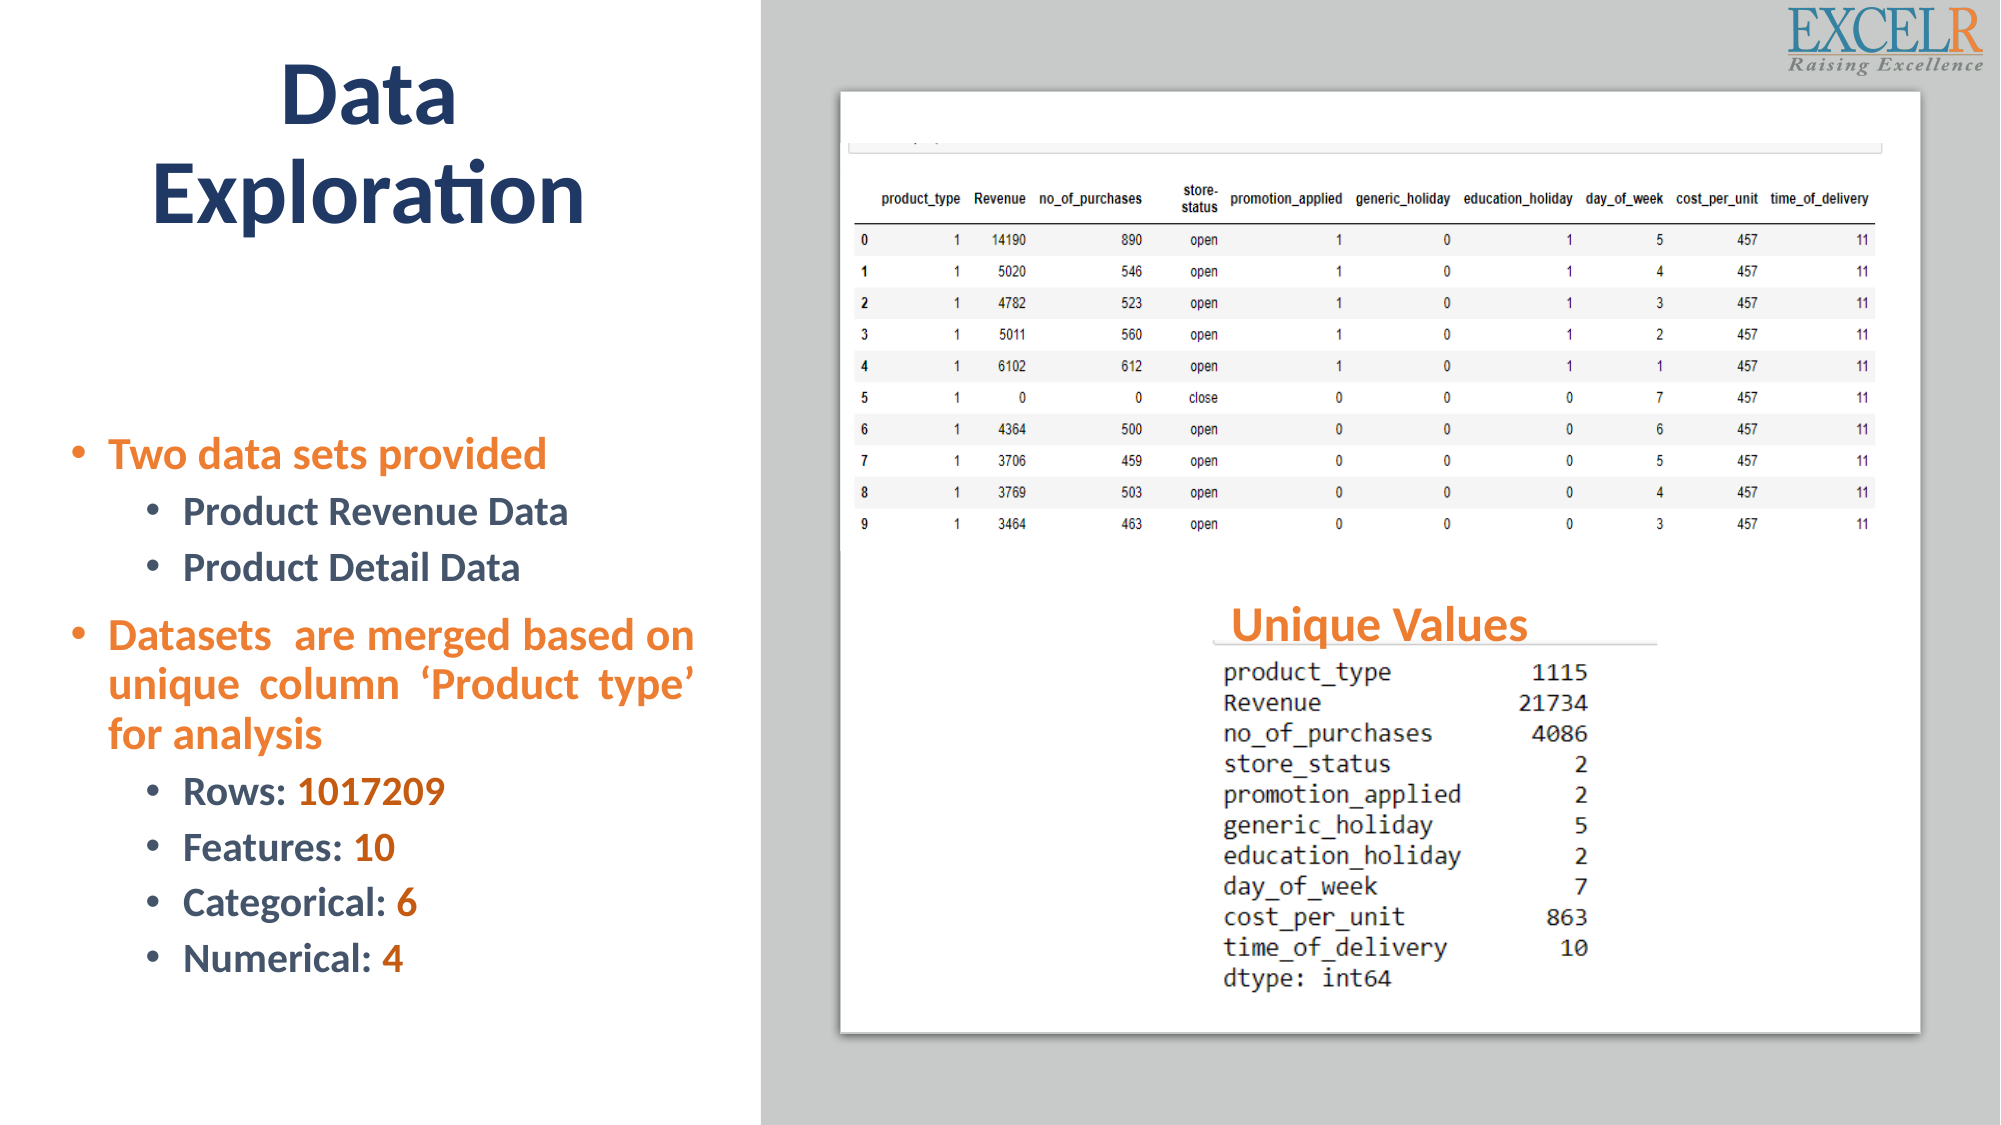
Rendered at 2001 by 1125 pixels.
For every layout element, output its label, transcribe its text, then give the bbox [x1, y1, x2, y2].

picture [1204, 640, 1658, 1011]
text_box [839, 90, 1922, 1034]
picture [1788, 7, 1983, 76]
text_box [760, 0, 2000, 1125]
text_box Unique Values [1049, 583, 1710, 641]
list Two data sets provided Product Revenue Data Product Detail Data Datasets are merged based on unique column ‘Product type’ for analysis Rows: 1017209 Features: 10 Categorical: 6 Numerical: 4 [36, 293, 711, 989]
text_box Data Exploration [57, 27, 682, 261]
picture [840, 143, 1886, 551]
